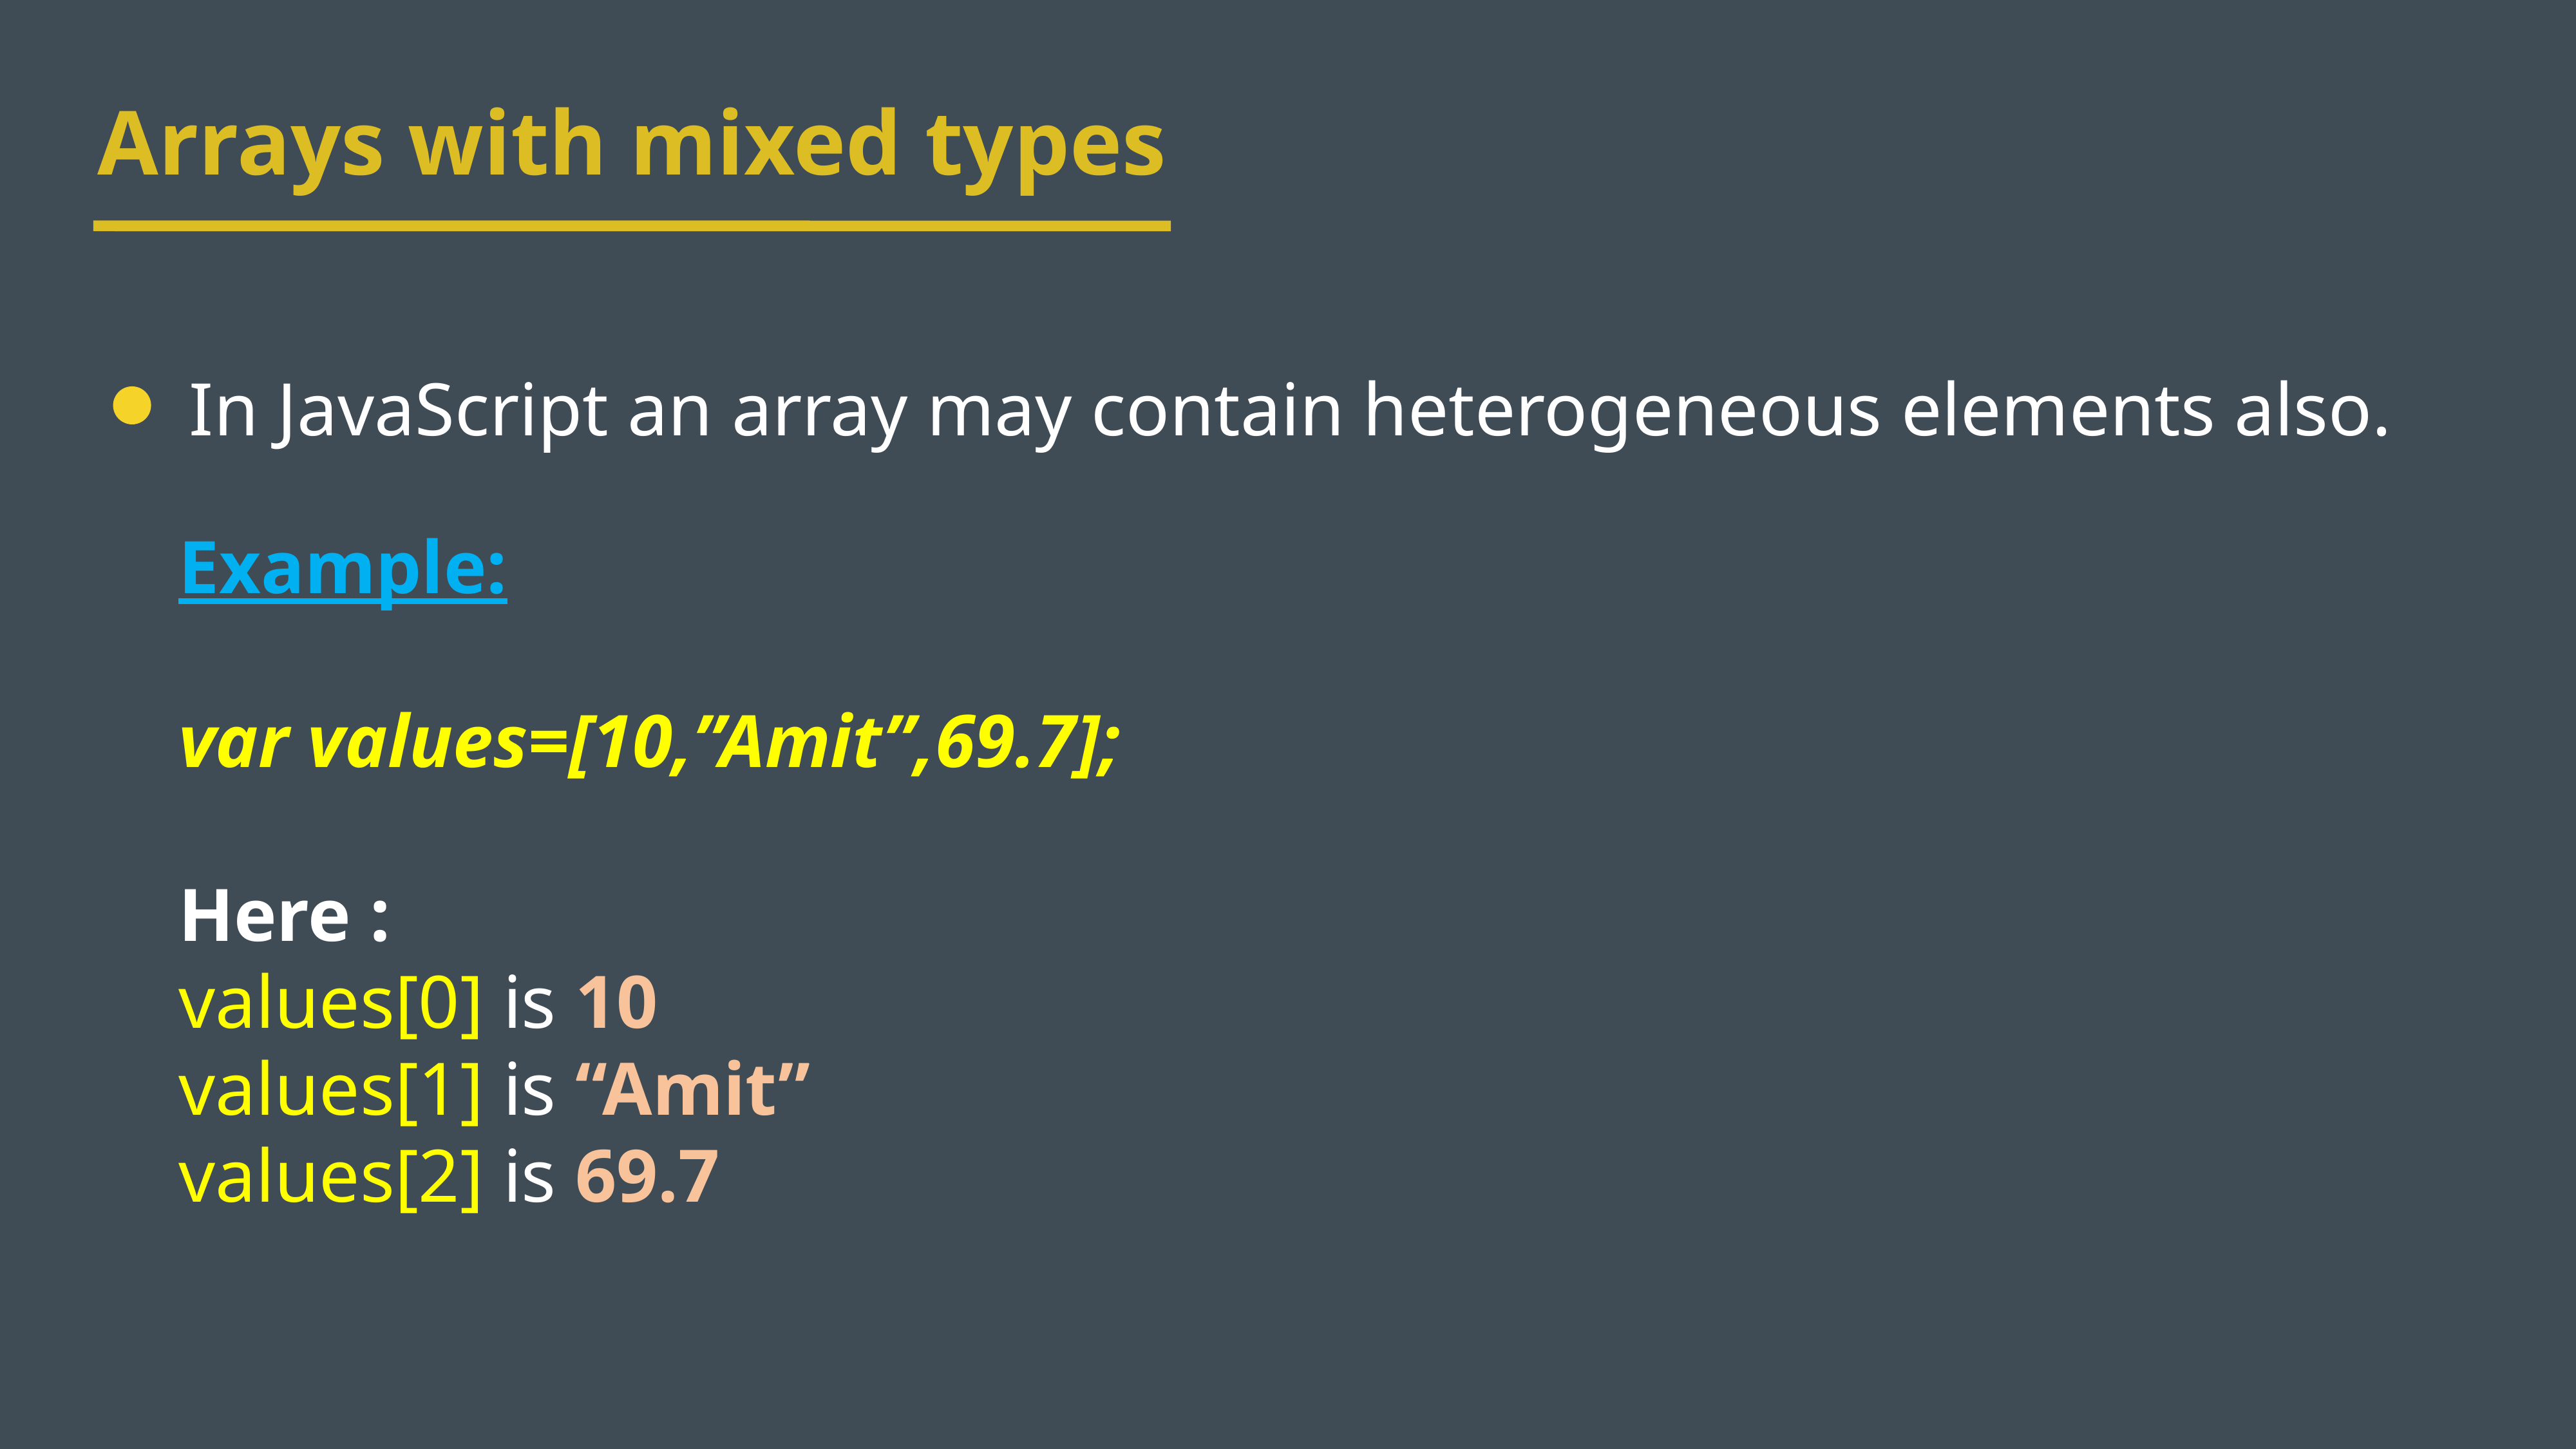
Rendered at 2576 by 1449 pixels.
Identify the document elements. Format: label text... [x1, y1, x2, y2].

text_box In JavaScript an array may contain heterogeneous elements also. [180, 358, 2406, 455]
text_box Arrays with mixed types [88, 81, 1177, 197]
text_box Example: var values=[10,”Amit”,69.7]; Here : values[0] is 10 values[1] is “Amit” values[2] is 69.7 [169, 516, 2199, 1221]
text_box [113, 386, 151, 424]
